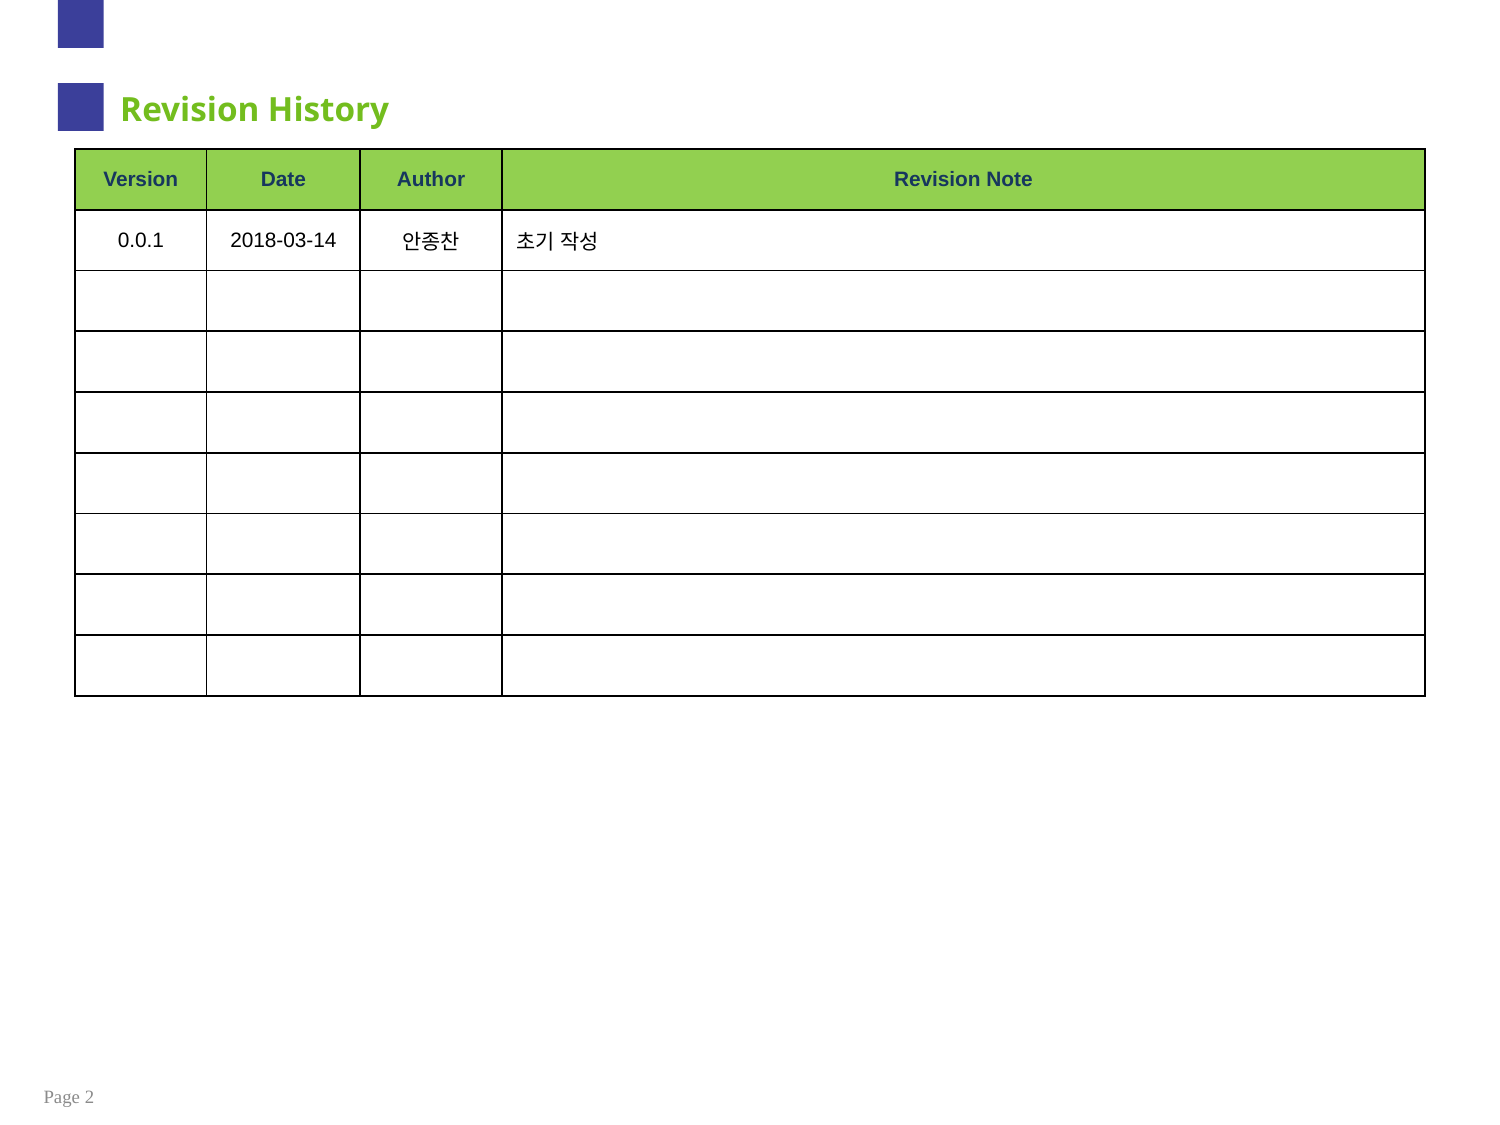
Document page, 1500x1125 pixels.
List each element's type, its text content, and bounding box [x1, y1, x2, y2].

table_cell [207, 514, 359, 573]
title Revision History [105, 73, 1427, 143]
table_cell [361, 514, 501, 573]
table_cell [361, 575, 501, 634]
table_cell [503, 454, 1424, 513]
table_cell [207, 575, 359, 634]
table_cell [76, 332, 206, 391]
table_cell [207, 271, 359, 330]
table_header Date [207, 150, 359, 209]
table_cell [361, 636, 501, 695]
table_cell [76, 271, 206, 330]
table_header Version [76, 150, 206, 209]
table_cell 초기 작성 [503, 211, 1424, 270]
slide_number Page 2 [28, 1076, 147, 1117]
table_cell 안종찬 [361, 211, 501, 270]
table_cell [76, 514, 206, 573]
table_header Revision Note [503, 150, 1424, 209]
table_cell [503, 332, 1424, 391]
table_cell [207, 393, 359, 452]
table_cell [361, 271, 501, 330]
table_cell [361, 454, 501, 513]
table_header Author [361, 150, 501, 209]
table_cell [76, 393, 206, 452]
table_cell [76, 575, 206, 634]
table_cell [503, 636, 1424, 695]
table_cell [207, 332, 359, 391]
table_cell [503, 271, 1424, 330]
table_cell [361, 393, 501, 452]
table_cell [207, 636, 359, 695]
table_cell [503, 514, 1424, 573]
table_cell [76, 636, 206, 695]
table_cell 0.0.1 [76, 211, 206, 270]
table_cell 2018-03-14 [207, 211, 359, 270]
table_cell [503, 393, 1424, 452]
table_cell [207, 454, 359, 513]
table_cell [503, 575, 1424, 634]
table_cell [76, 454, 206, 513]
table_cell [361, 332, 501, 391]
